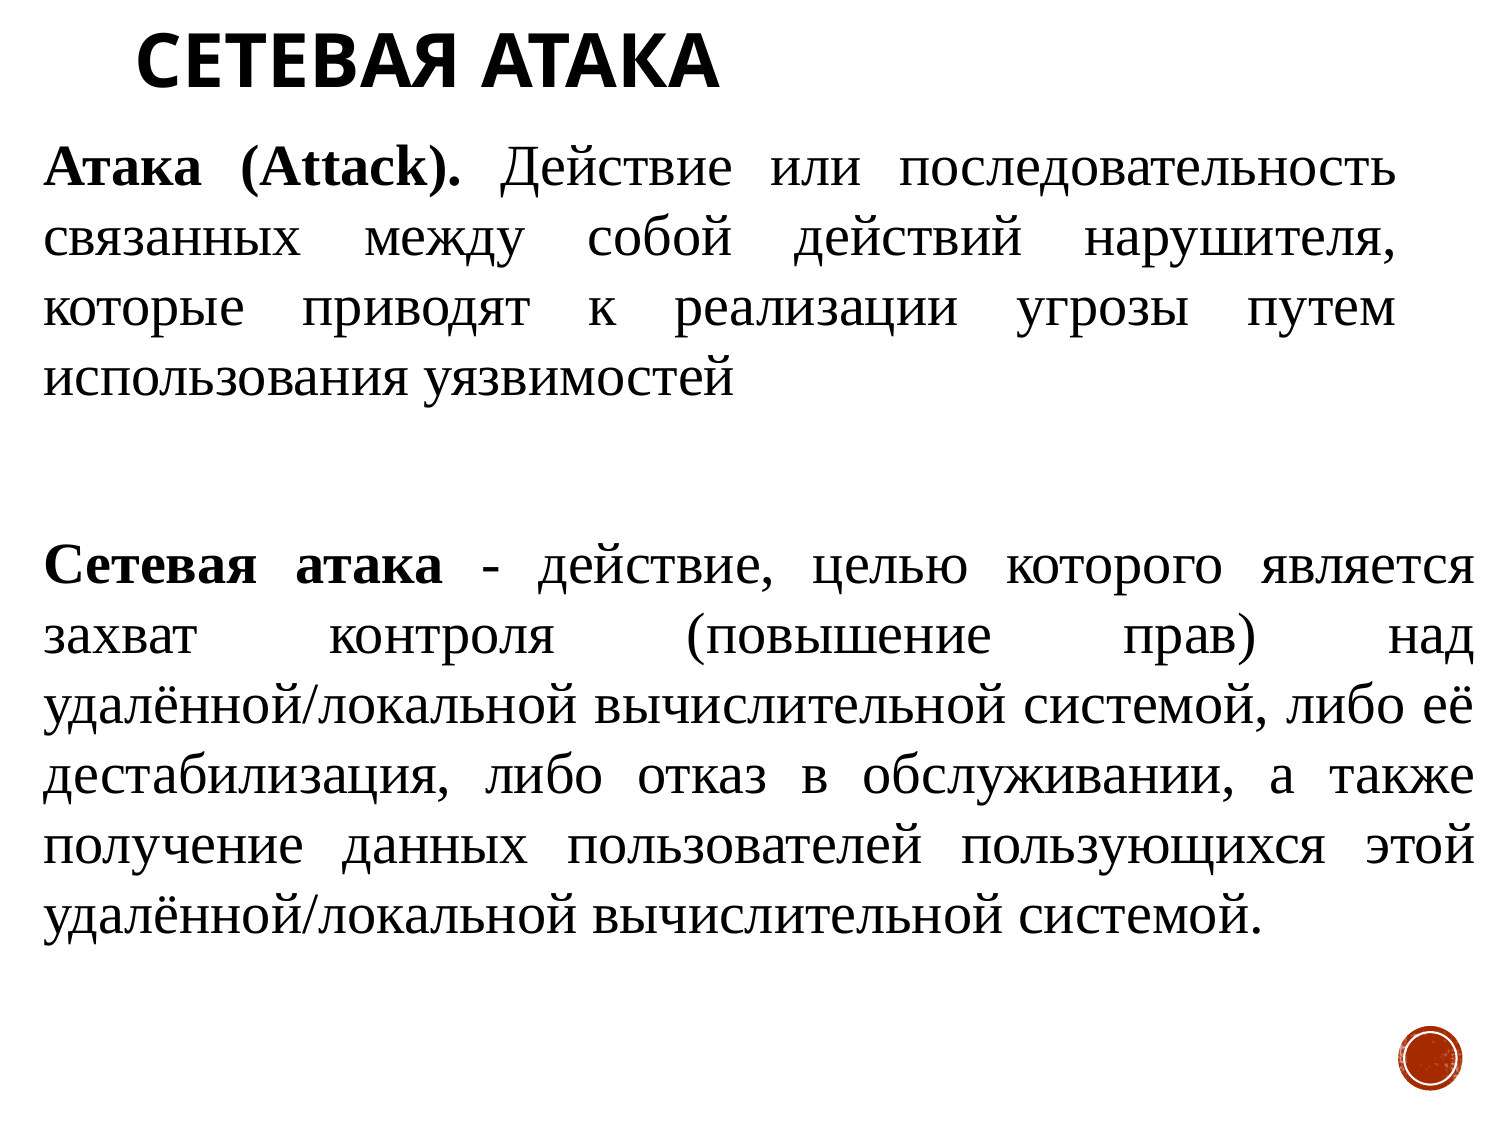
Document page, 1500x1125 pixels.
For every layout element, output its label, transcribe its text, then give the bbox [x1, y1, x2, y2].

title Сетевая атака [119, 10, 1395, 117]
text_box Сетевая атака - действие, целью которого является захват контроля (повышение прав) над удалённой/локальной вычислительной системой, либо её дестабилизация, либо отказ в обслуживании, а также получение данных пользователей пользующихся этой удалённой/локальной вычислительной системой. [28, 447, 1491, 998]
text_box Атака (Attack). Действие или последовательность связанных между собой действий нарушителя, которые приводят к реализации угрозы путем использования уязвимостей [28, 119, 1412, 415]
